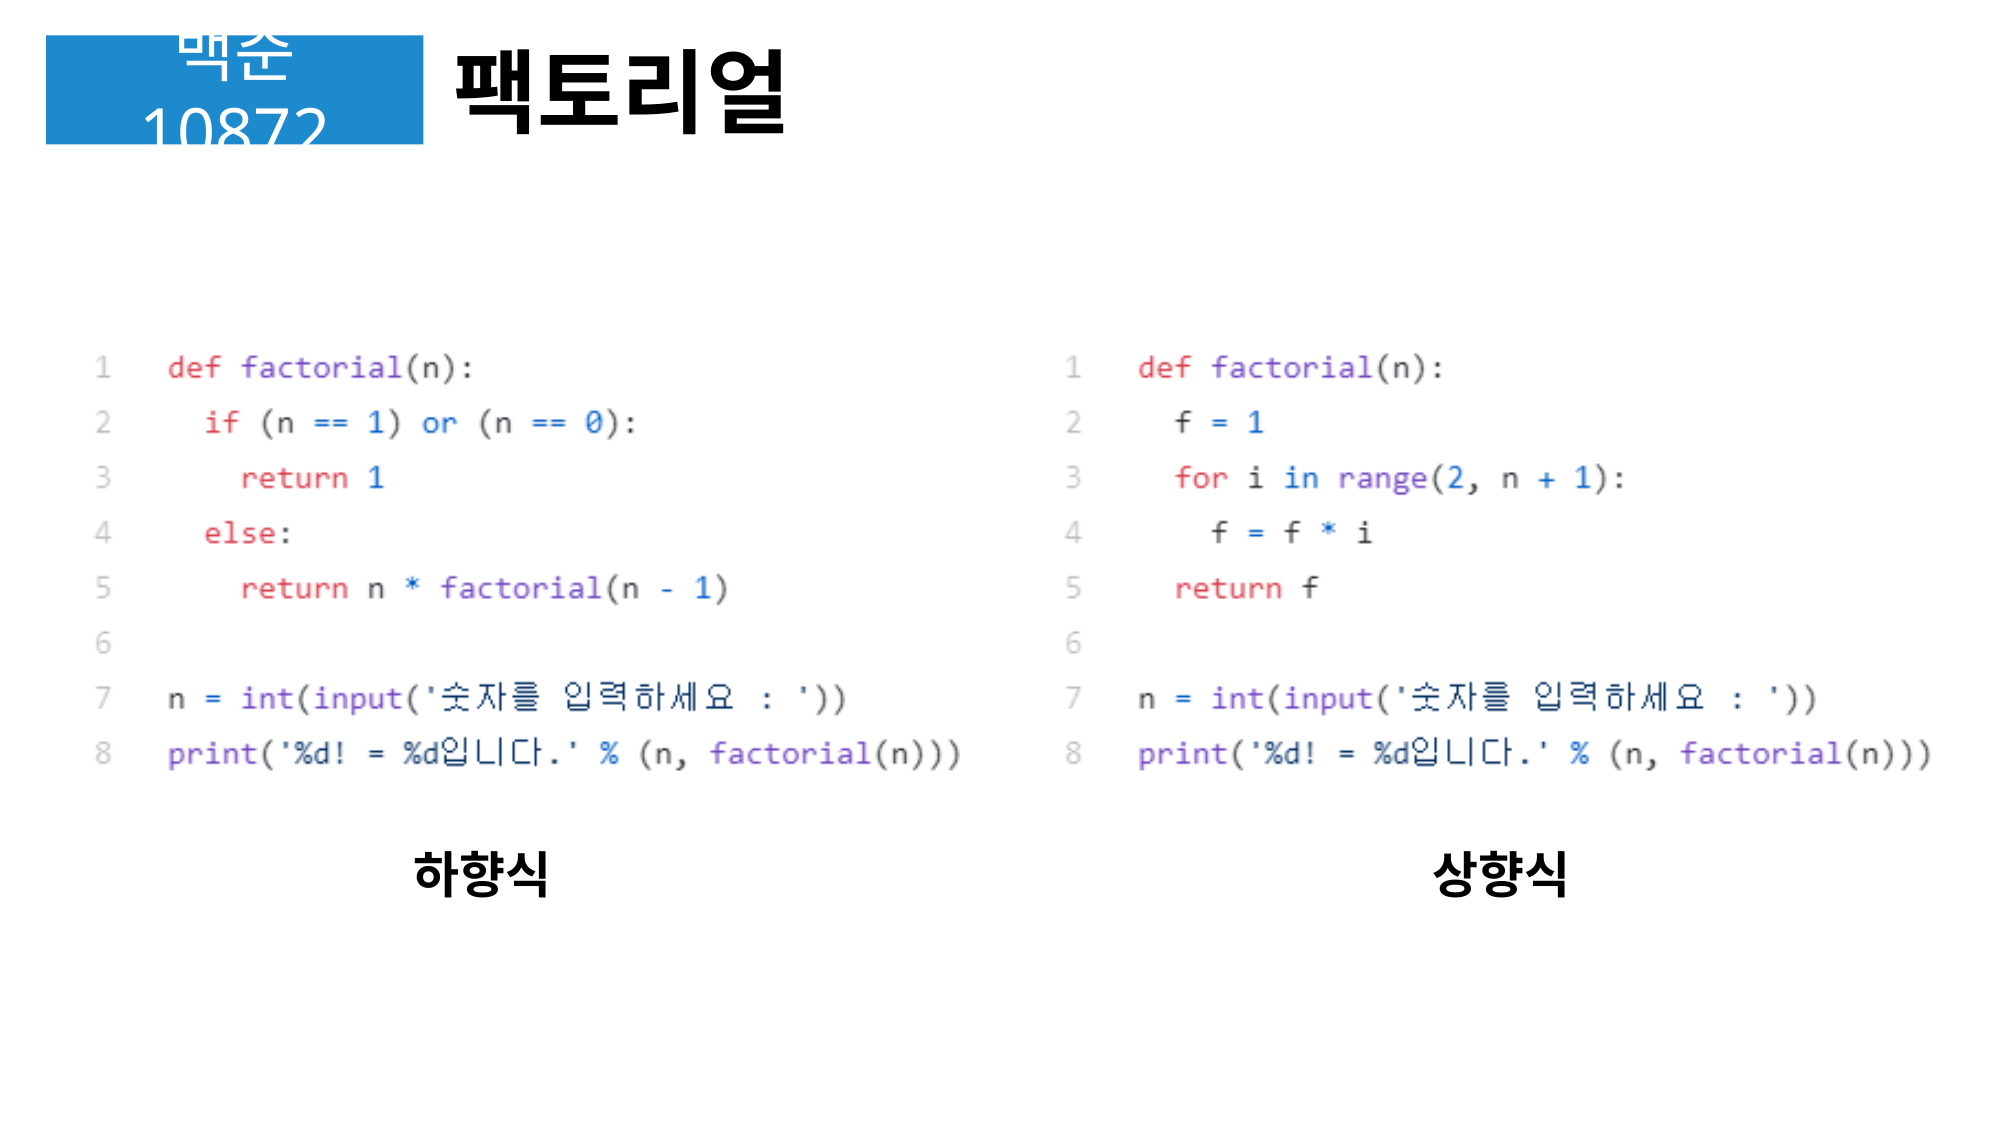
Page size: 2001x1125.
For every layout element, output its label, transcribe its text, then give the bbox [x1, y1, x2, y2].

text_box 하향식 [398, 815, 637, 940]
text_box 상향식 [1417, 815, 1656, 940]
text_box 팩토리얼 [438, 35, 1937, 160]
text_box 백준 10872 [45, 34, 424, 145]
picture [20, 343, 1968, 782]
